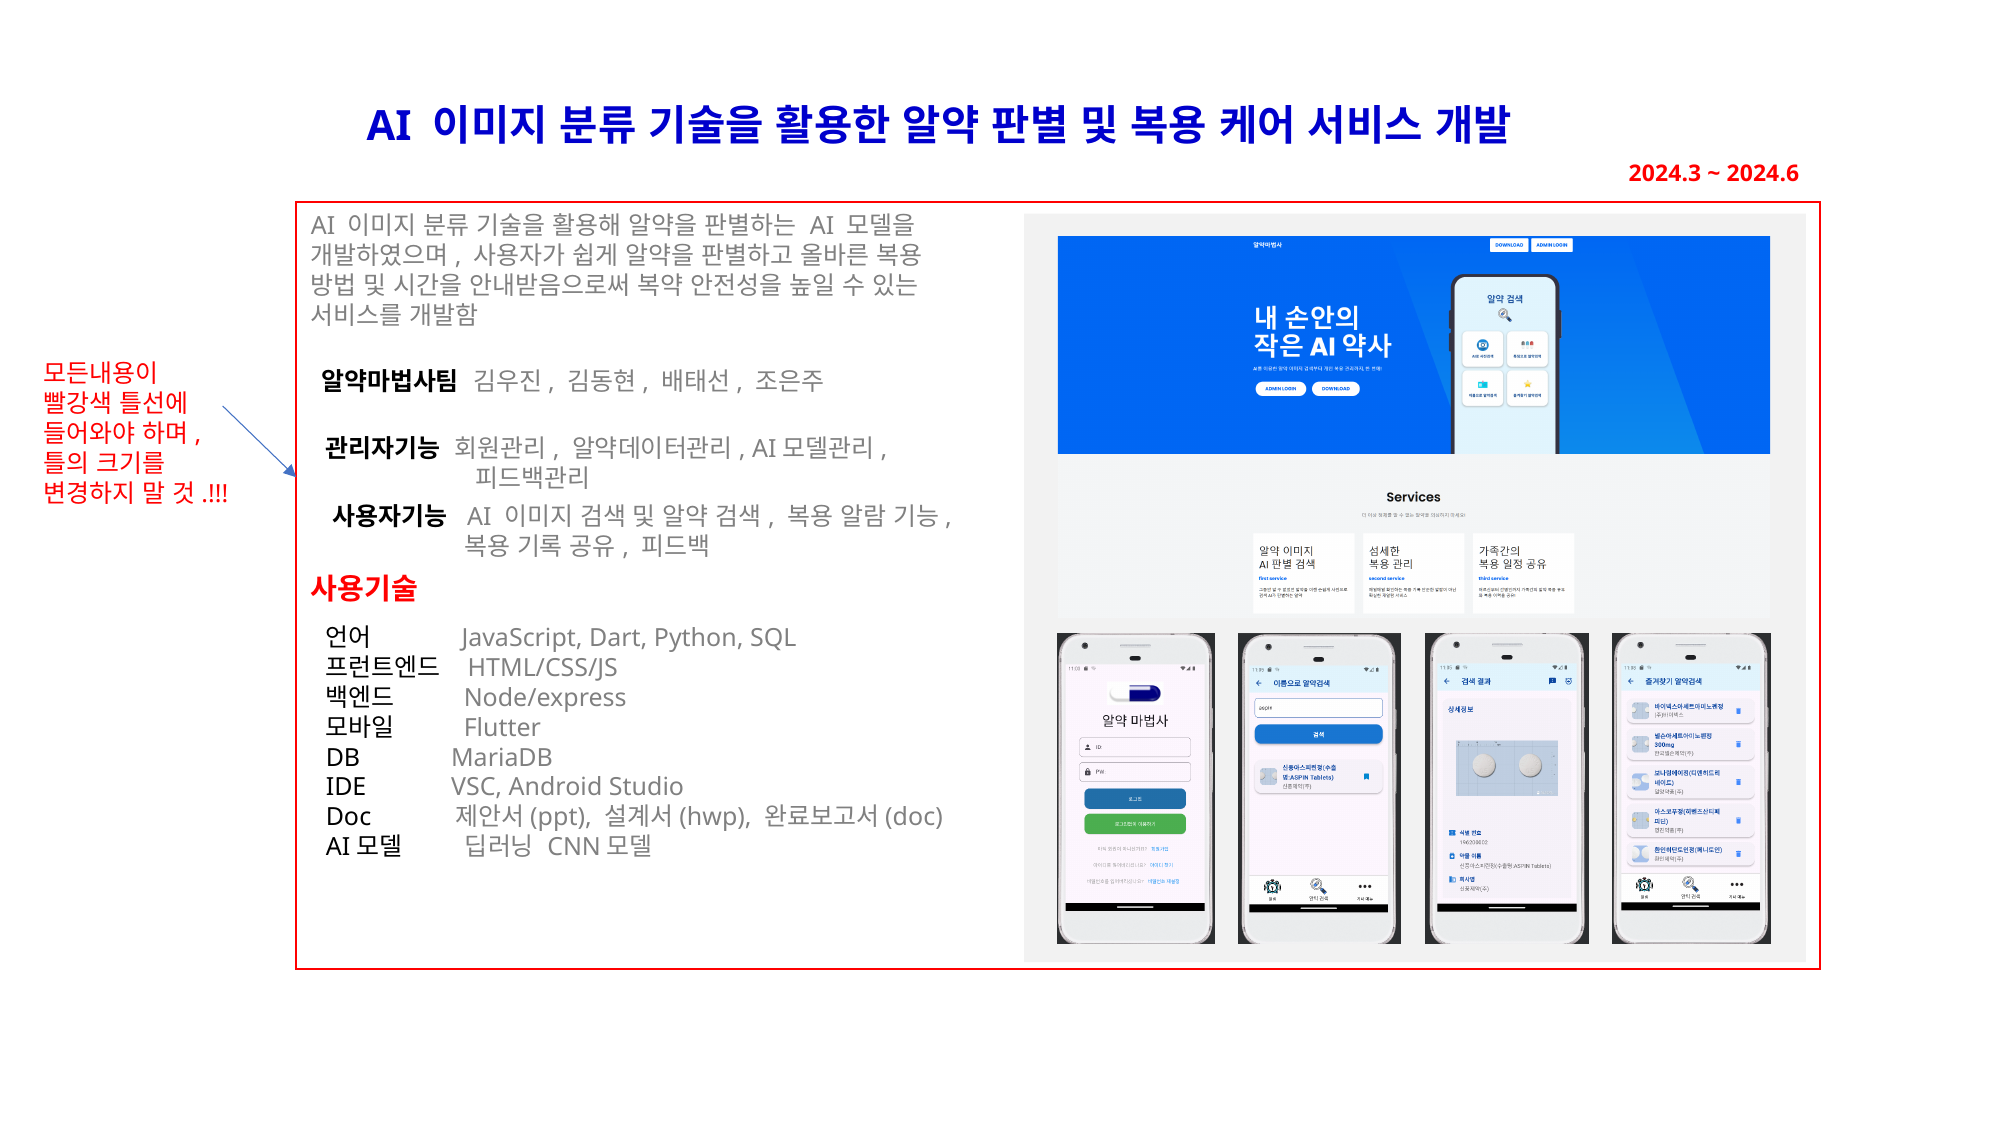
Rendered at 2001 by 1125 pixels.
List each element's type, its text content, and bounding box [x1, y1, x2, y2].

picture [1238, 633, 1401, 944]
text_box 2024.3 ~ 2024.6 [1614, 151, 1815, 194]
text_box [222, 405, 297, 478]
picture [1611, 633, 1771, 944]
text_box 모든내용이 빨강색 틀선에 들어와야 하며, 틀의 크기를 변경하지 말 것.!!! [28, 349, 244, 515]
text_box AI 이미지 분류 기술을 활용한 알약 판별 및 복용 케어 서비스 개발 [351, 91, 1528, 157]
text_box [295, 201, 1821, 970]
picture [1057, 236, 1771, 618]
picture [1057, 633, 1215, 944]
picture [1425, 633, 1589, 944]
